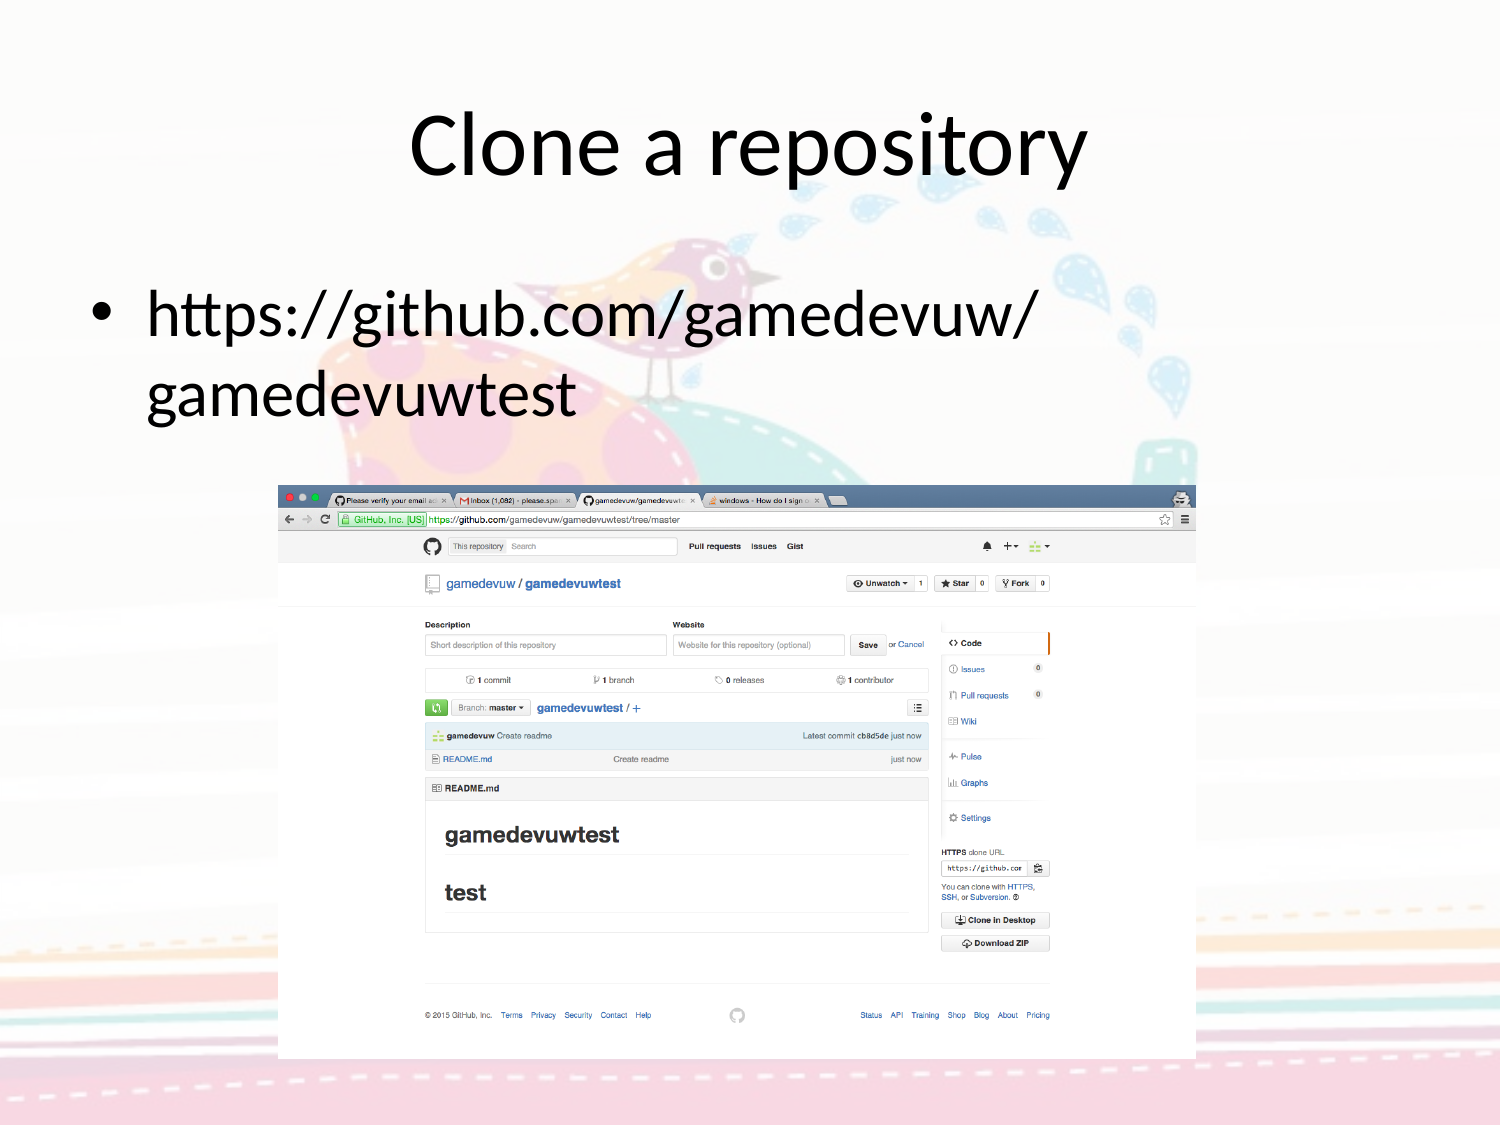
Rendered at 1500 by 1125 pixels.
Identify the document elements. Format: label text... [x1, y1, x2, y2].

list https://github.com/gamedevuw/gamedevuwtest [75, 262, 1425, 1005]
title Clone a repository [75, 45, 1425, 233]
picture [278, 485, 1196, 1059]
